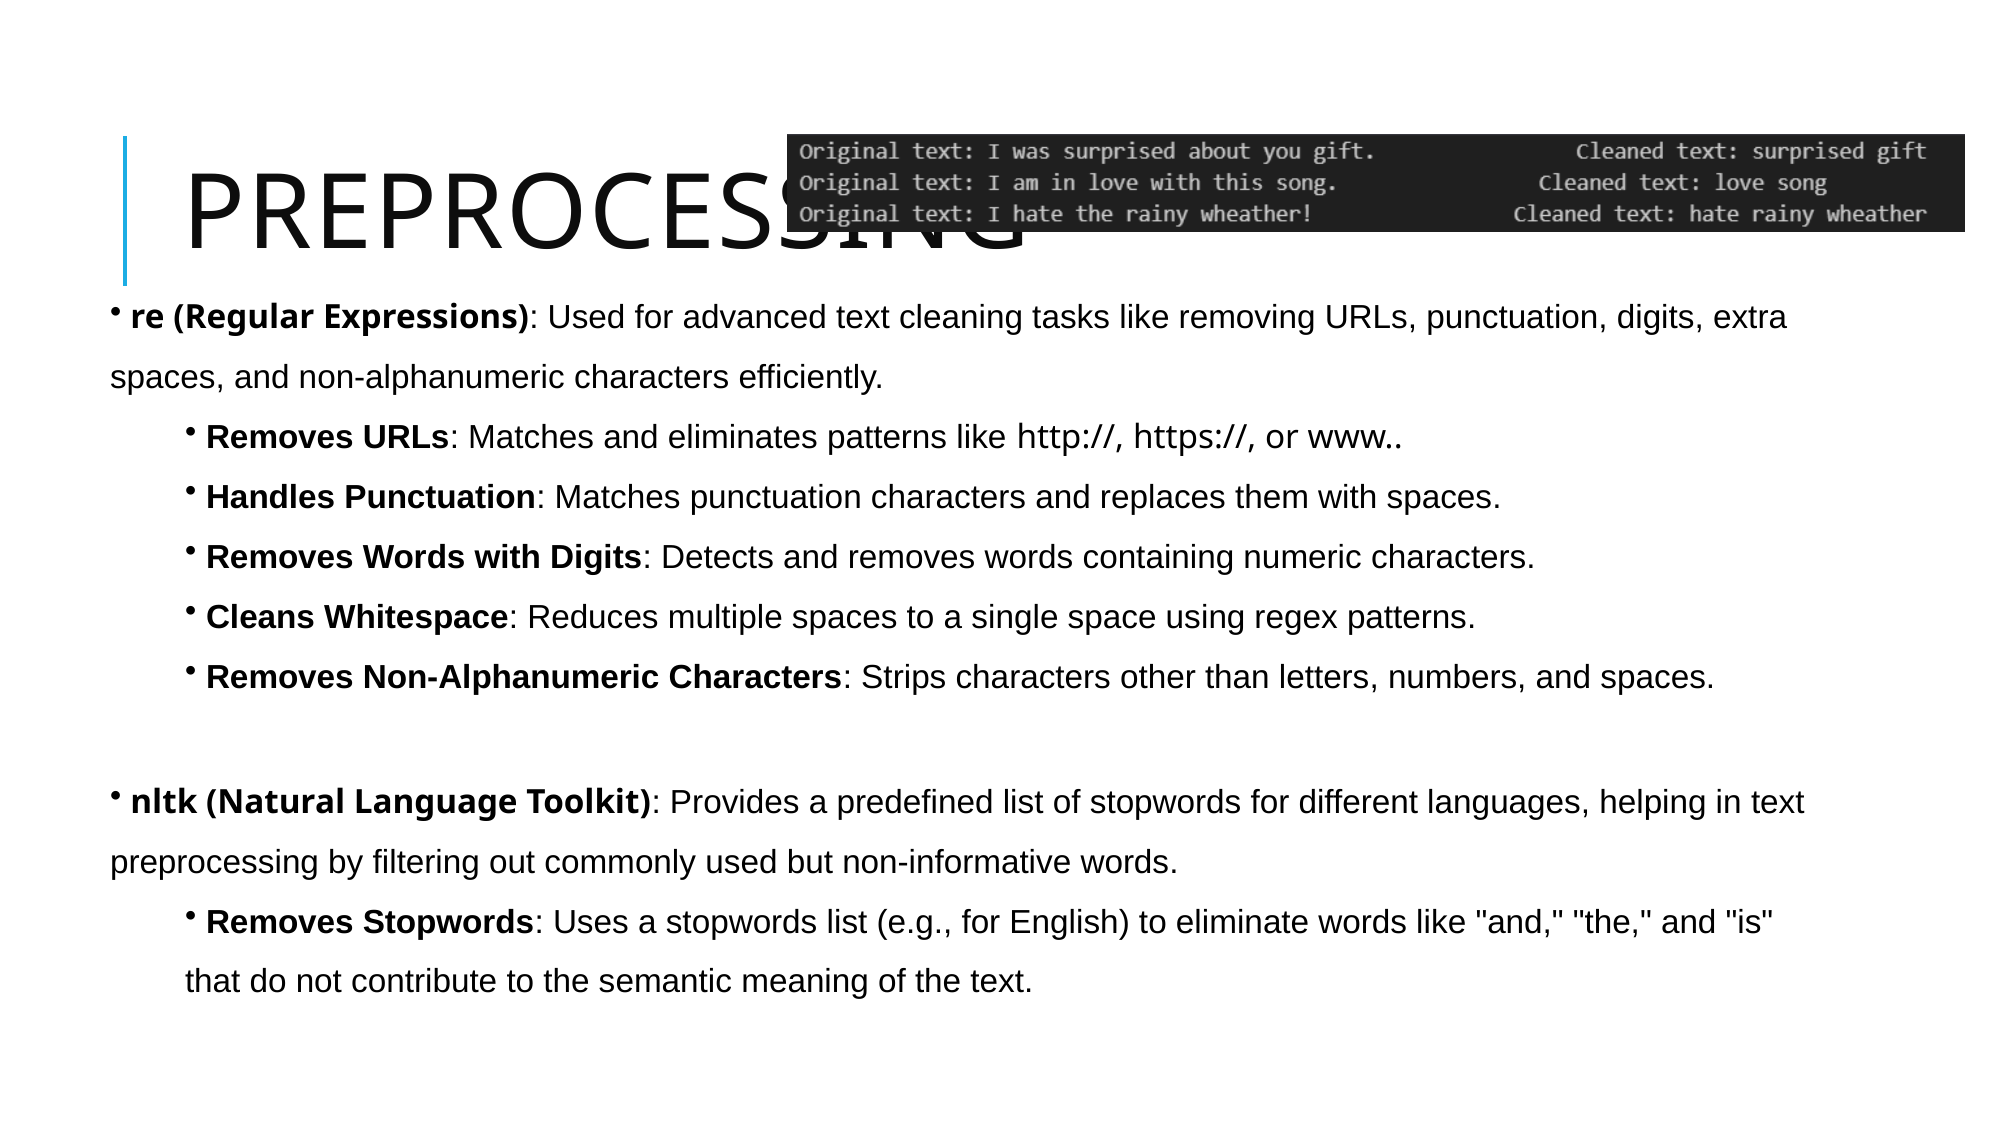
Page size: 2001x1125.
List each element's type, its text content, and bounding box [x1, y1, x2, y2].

title Preprocessing [168, 96, 1763, 267]
list re (Regular Expressions): Used for advanced text cleaning tasks like removing URLs, punctuation, digits, extra spaces, and non-alphanumeric characters efficiently. Removes URLs: Matches and eliminates patterns like http://, https://, or www.. Handles Punctuation: Matches punctuation characters and replaces them with spaces. Removes Words with Digits: Detects and removes words containing numeric characters. Cleans Whitespace: Reduces multiple spaces to a single space using regex patterns. Removes Non-Alphanumeric Characters: Strips characters other than letters, numbers, and spaces. nltk (Natural Language Toolkit): Provides a predefined list of stopwords for different languages, helping in text preprocessing by filtering out commonly used but non-informative words. Removes Stopwords: Uses a stopwords list (e.g., for English) to eliminate words like "and," "the," and "is" that do not contribute to the semantic meaning of the text. [95, 267, 1834, 1068]
picture [787, 133, 1966, 232]
